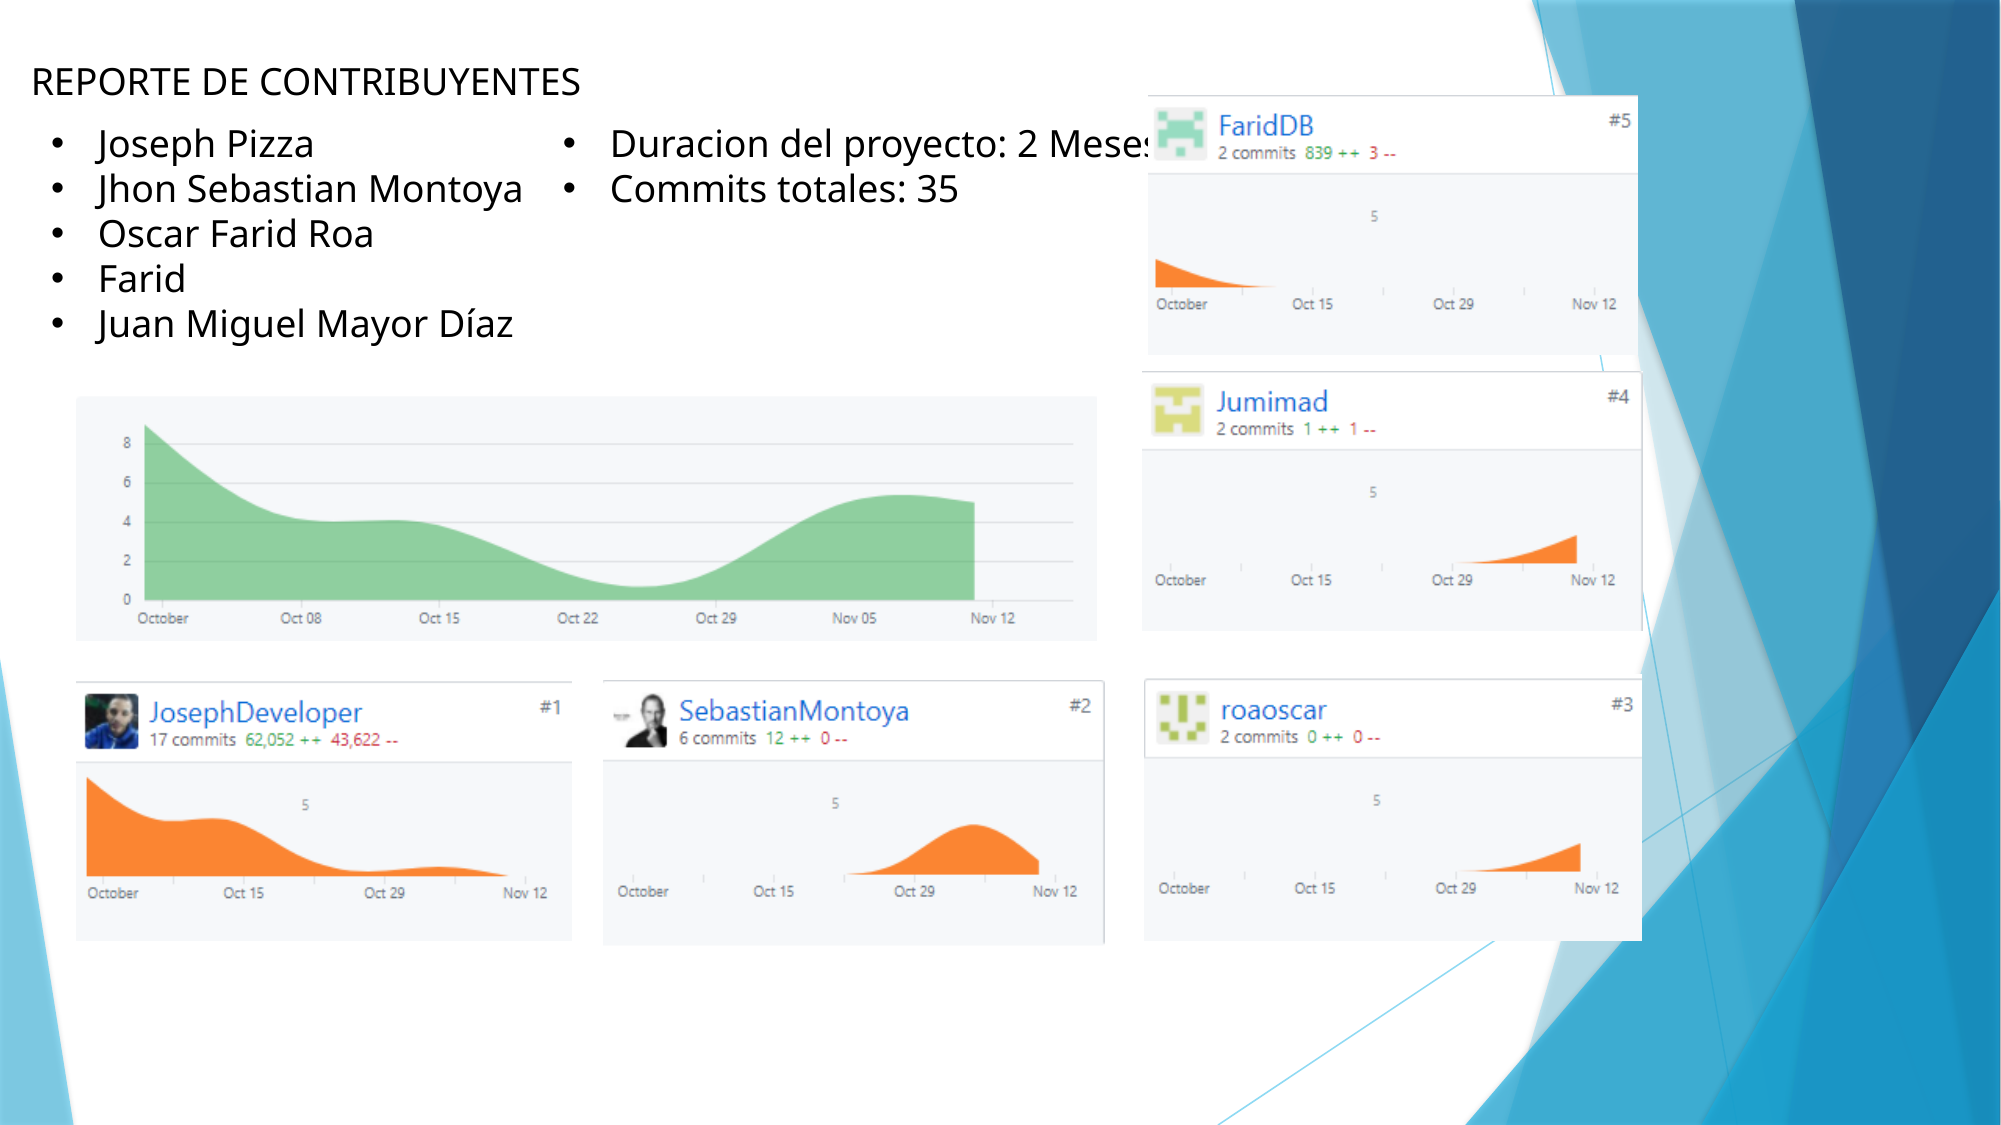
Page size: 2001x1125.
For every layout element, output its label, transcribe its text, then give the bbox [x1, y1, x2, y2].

picture [602, 680, 1106, 952]
text_box Joseph Pizza Jhon Sebastian Montoya Oscar Farid Roa Farid Juan Miguel Mayor Díaz [36, 112, 549, 352]
text_box REPORTE DE CONTRIBUYENTES [16, 50, 599, 111]
picture [75, 680, 573, 941]
picture [1142, 371, 1644, 632]
picture [75, 394, 1098, 641]
text_box Duracion del proyecto: 2 Meses Commits totales: 35 [548, 112, 1143, 217]
picture [1143, 674, 1642, 941]
picture [1147, 94, 1638, 356]
